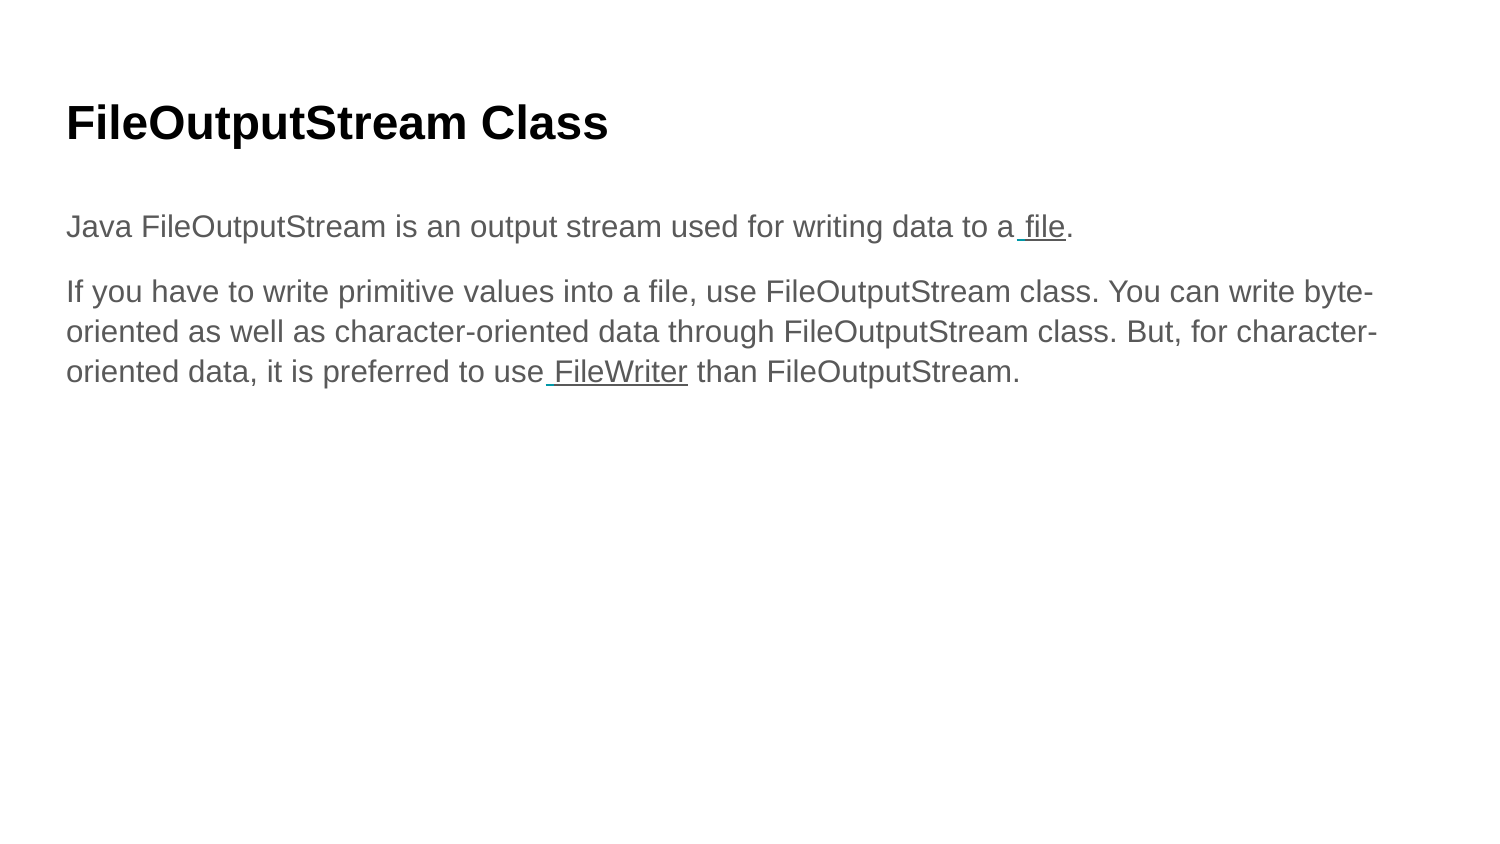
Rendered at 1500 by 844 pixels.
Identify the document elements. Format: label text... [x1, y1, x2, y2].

title FileOutputStream Class [51, 72, 1449, 167]
list Java FileOutputStream is an output stream used for writing data to a file. If you have to write primitive values into a file, use FileOutputStream class. You can write byte-oriented as well as character-oriented data through FileOutputStream class. But, for character-oriented data, it is preferred to use FileWriter than FileOutputStream. [51, 189, 1449, 750]
